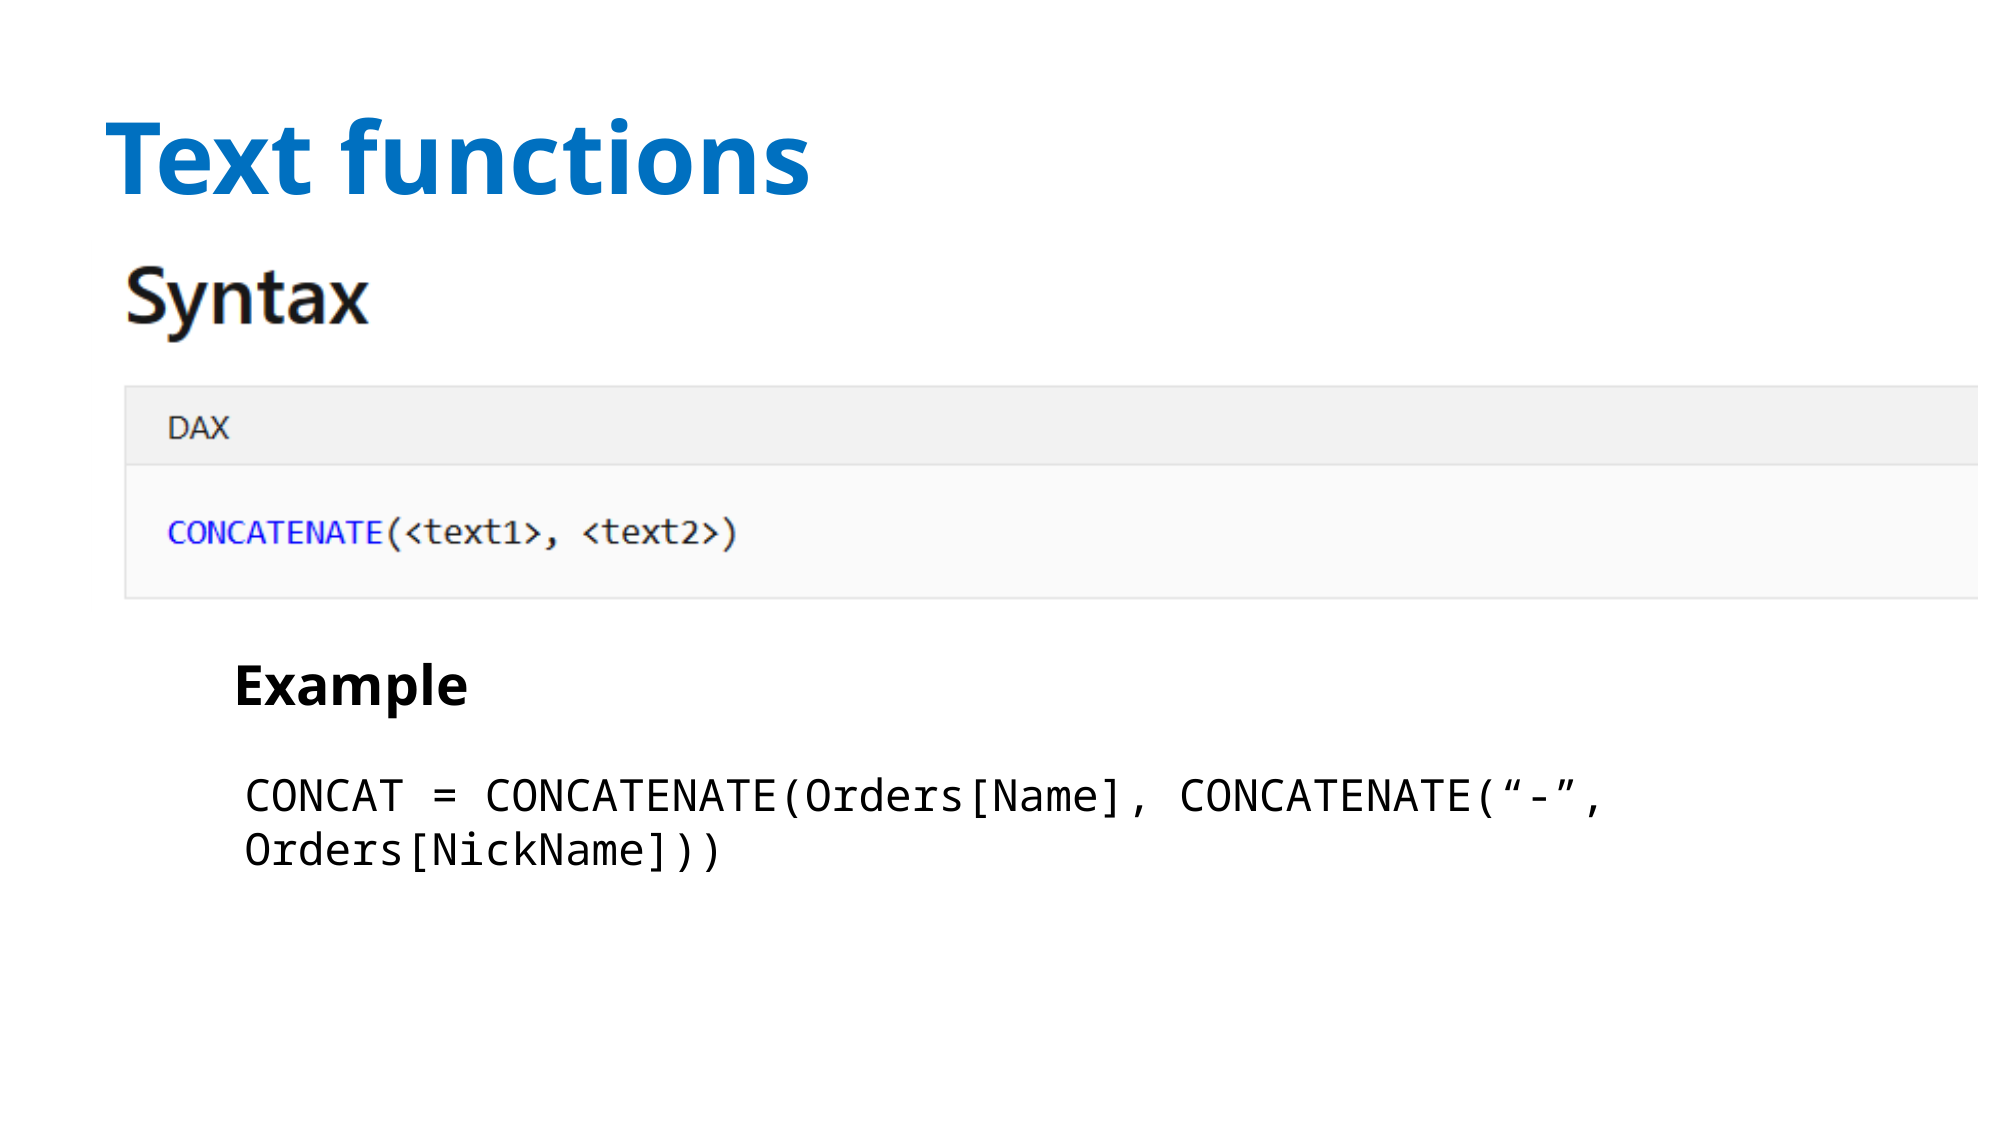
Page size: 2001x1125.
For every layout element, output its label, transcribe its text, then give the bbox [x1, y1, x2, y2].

text_box Example [218, 642, 565, 725]
picture [89, 240, 1978, 612]
text_box Text functions [90, 87, 1039, 222]
text_box CONCAT = CONCATENATE(Orders[Name], CONCATENATE(“-”, Orders[NickName])) [224, 757, 1843, 884]
